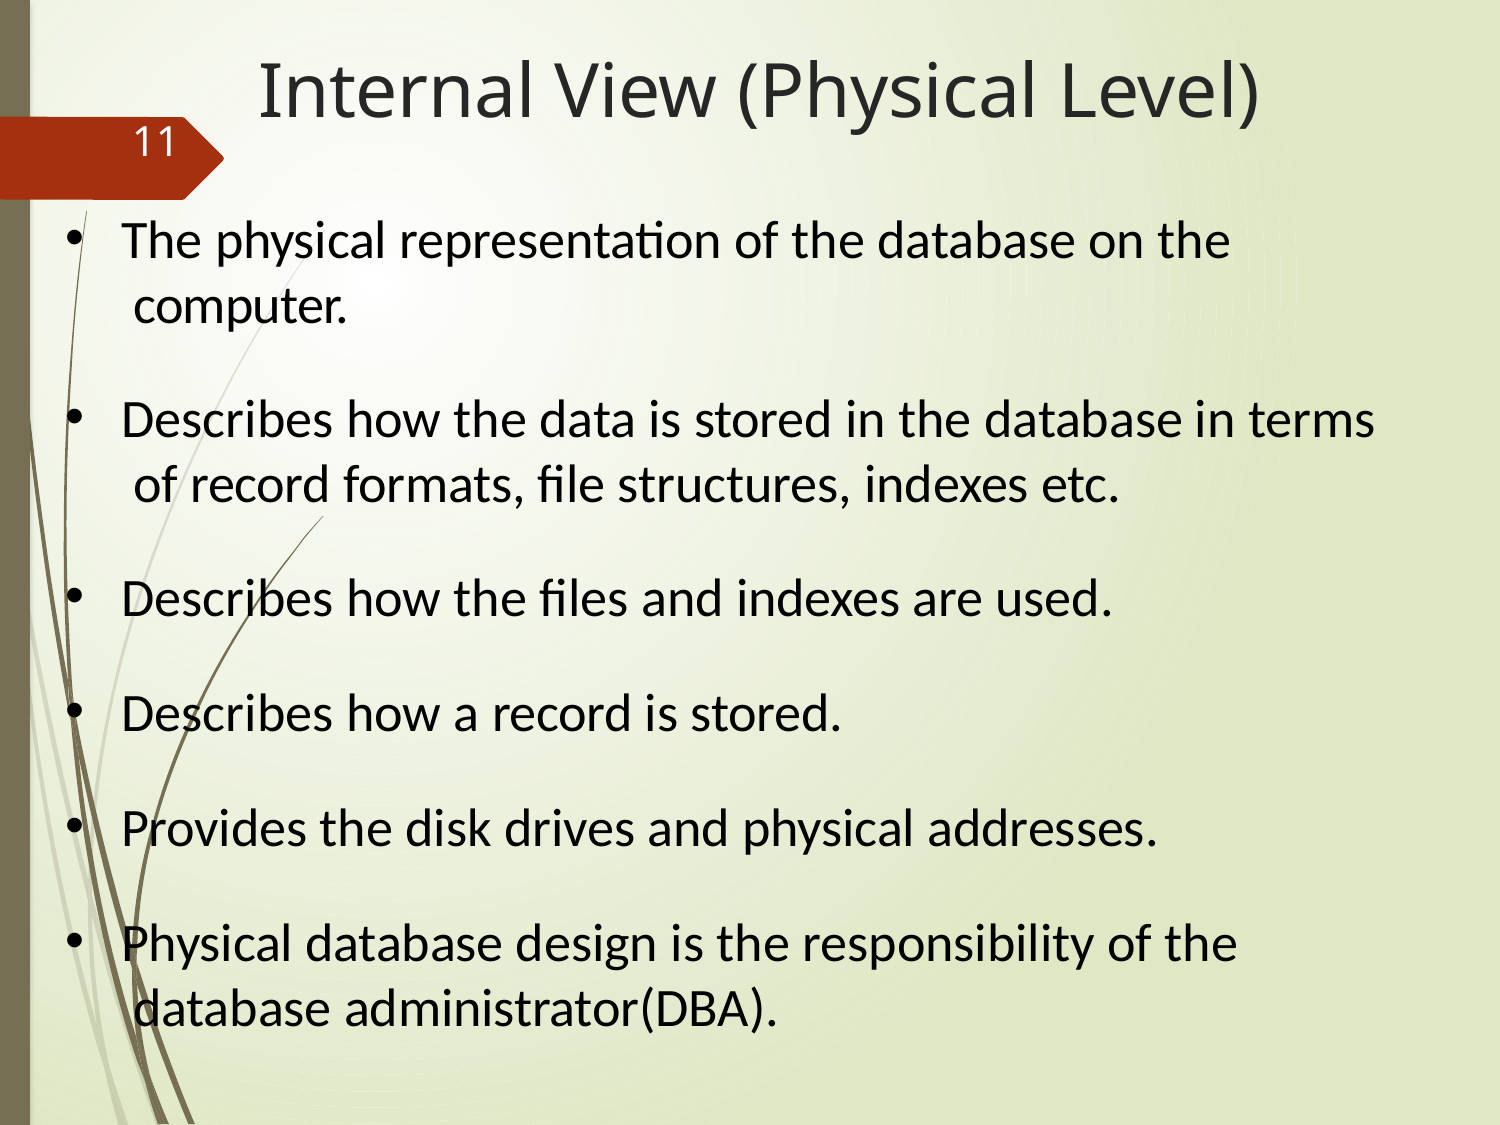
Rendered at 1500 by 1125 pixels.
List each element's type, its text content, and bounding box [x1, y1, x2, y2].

slide_number 11 [83, 0, 180, 201]
text_box The physical representation of the database on the computer. Describes how the data is stored in the database in terms of record formats, file structures, indexes etc. Describes how the files and indexes are used. Describes how a record is stored. Provides the disk drives and physical addresses. Physical database design is the responsibility of the database administrator(DBA). [62, 201, 1382, 1038]
title Internal View (Physical Level) [256, 40, 1363, 201]
